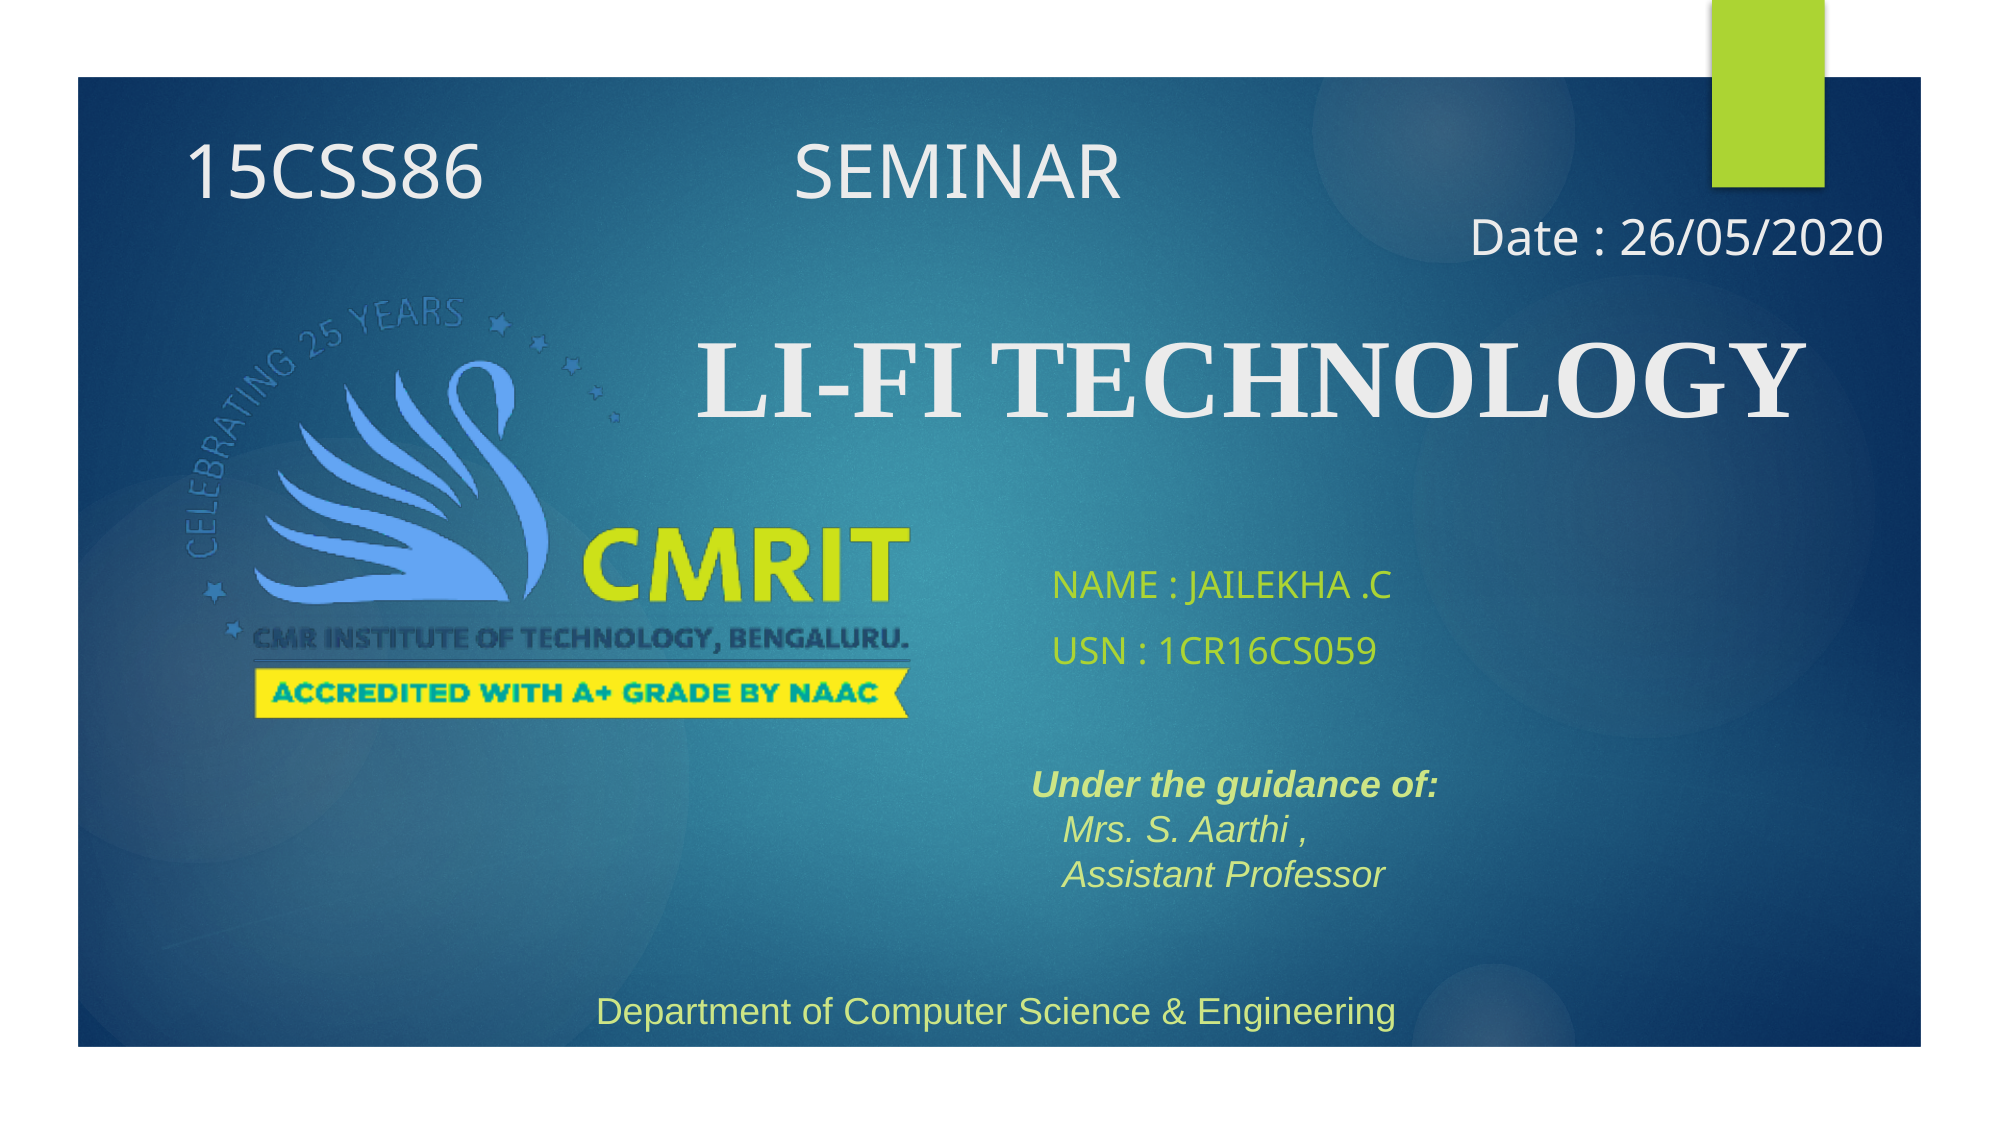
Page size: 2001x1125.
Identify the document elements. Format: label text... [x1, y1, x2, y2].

subtitle Name : JAILEKHA .C USN : 1CR16CS059 [1036, 553, 1870, 678]
text_box [553, 762, 1422, 1017]
text_box SEMINAR [699, 76, 1217, 221]
picture [154, 189, 959, 800]
text_box Department of Computer Science & Engineering [581, 979, 1412, 1040]
text_box Under the guidance of: Mrs. S. Aarthi , Assistant Professor [1016, 753, 1812, 903]
text_box 15CSS86 [76, 76, 594, 221]
text_box Date : 26/05/2020 [1418, 128, 1936, 273]
title LI-FI TECHNOLOGY [963, 303, 1870, 448]
